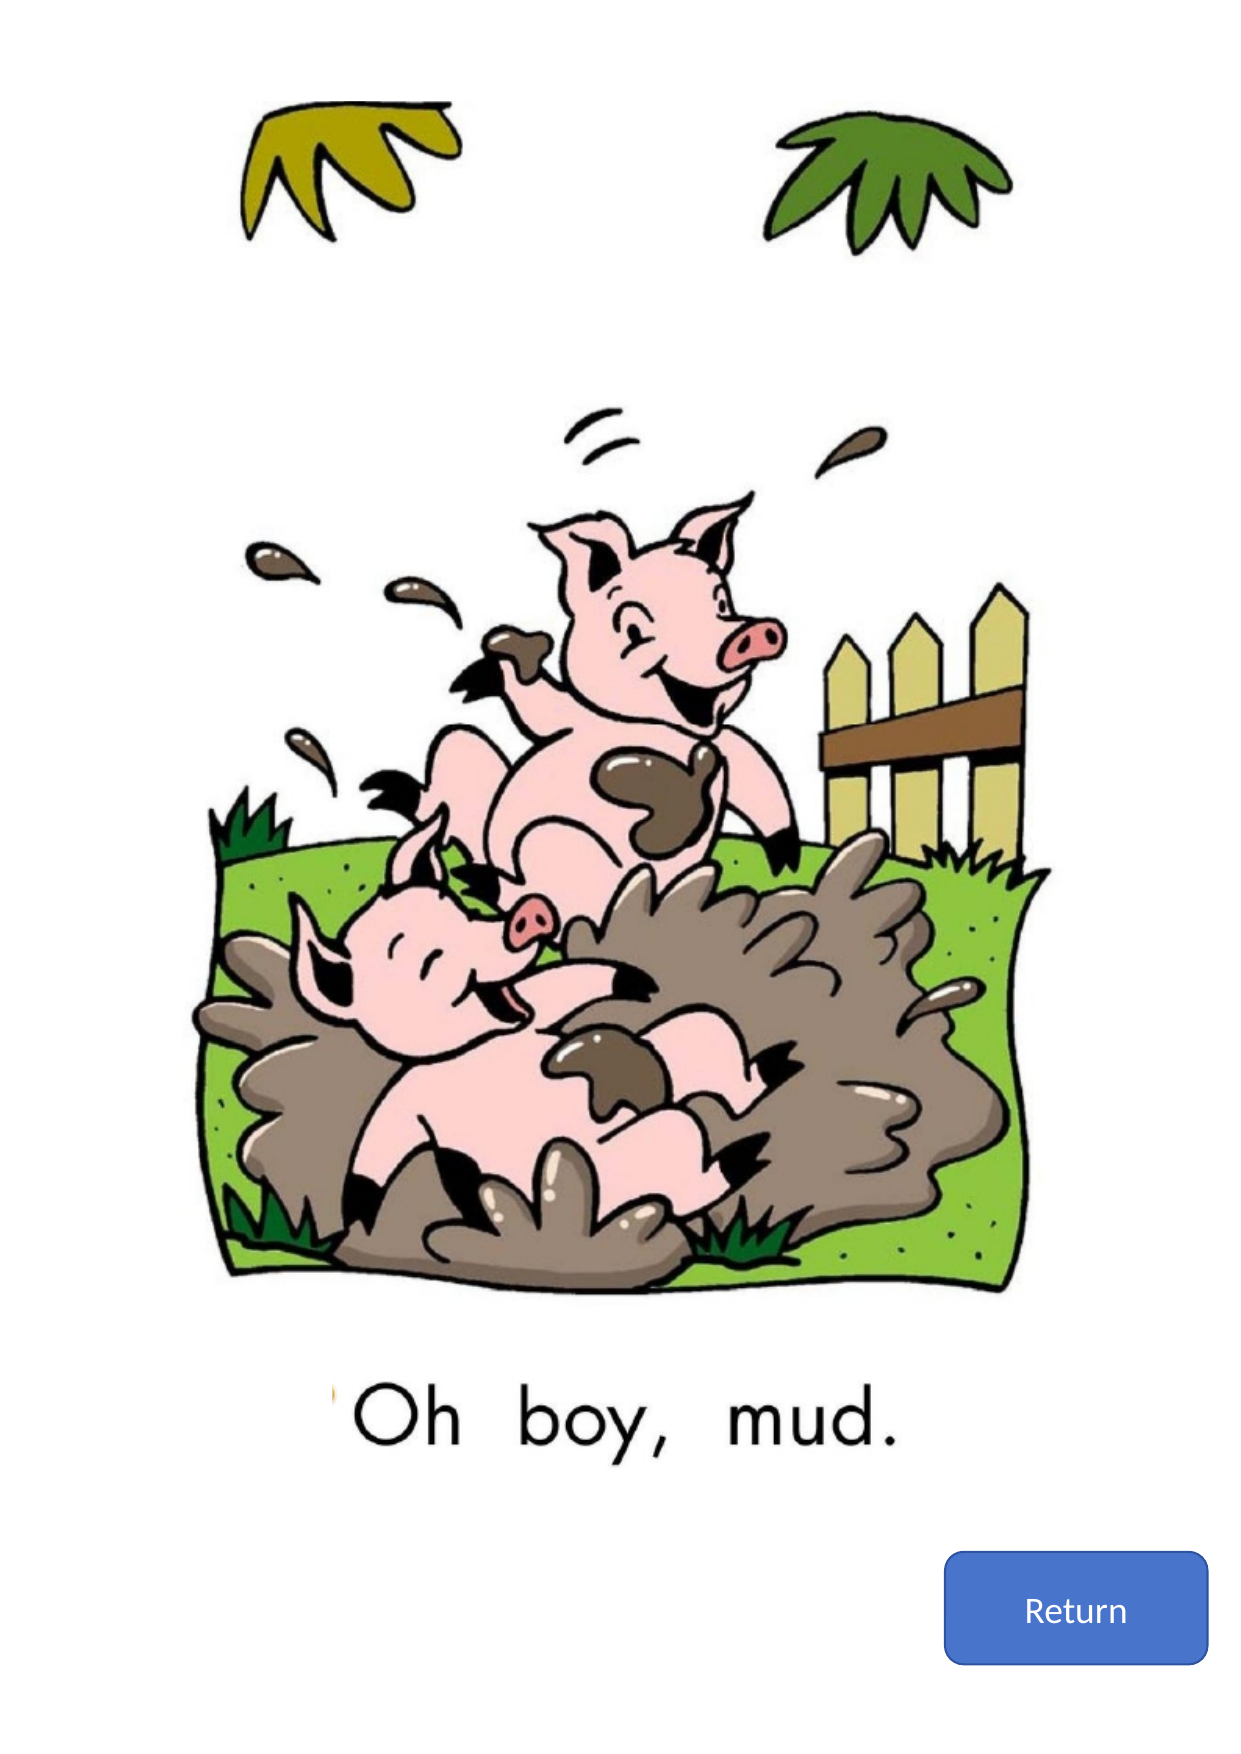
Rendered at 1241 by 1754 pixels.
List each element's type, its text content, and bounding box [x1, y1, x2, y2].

picture [49, 101, 1190, 1515]
text_box Return [944, 1551, 1208, 1665]
